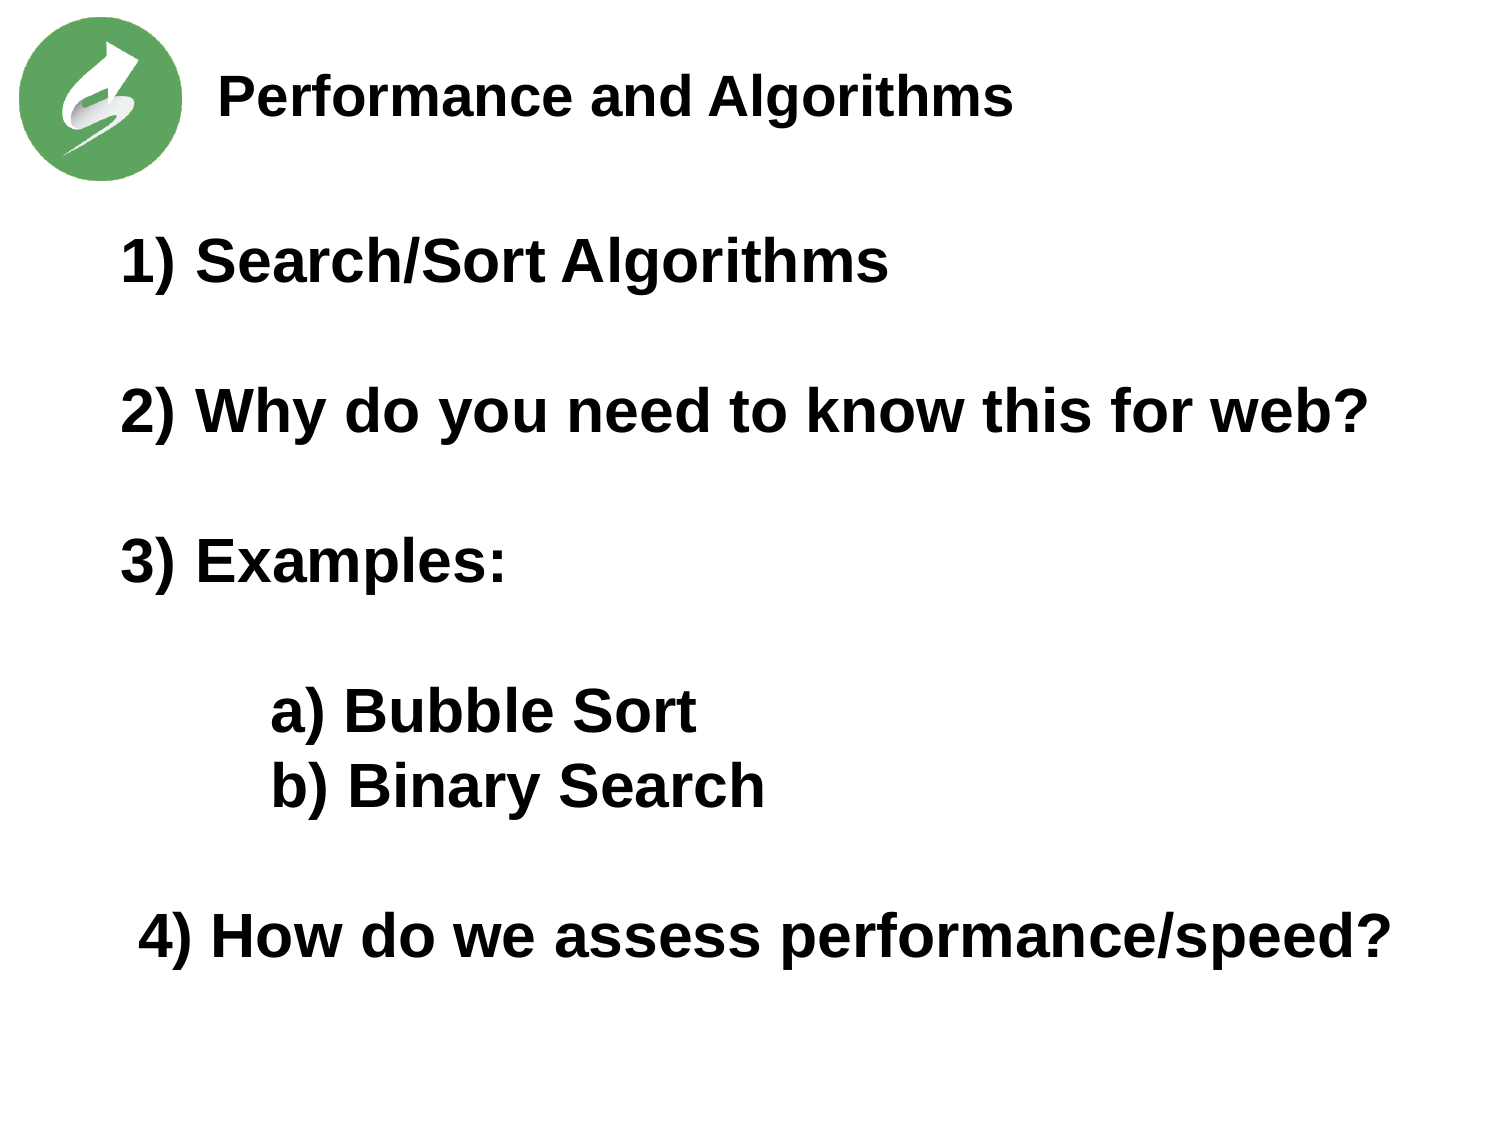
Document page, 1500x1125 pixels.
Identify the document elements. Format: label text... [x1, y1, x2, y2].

picture [17, 16, 183, 181]
text_box Search/Sort Algorithms Why do you need to know this for web? Examples: a) Bubble Sort b) Binary Search 4) How do we assess performance/speed? [120, 220, 1399, 1125]
text_box Performance and Algorithms [217, 58, 1016, 199]
